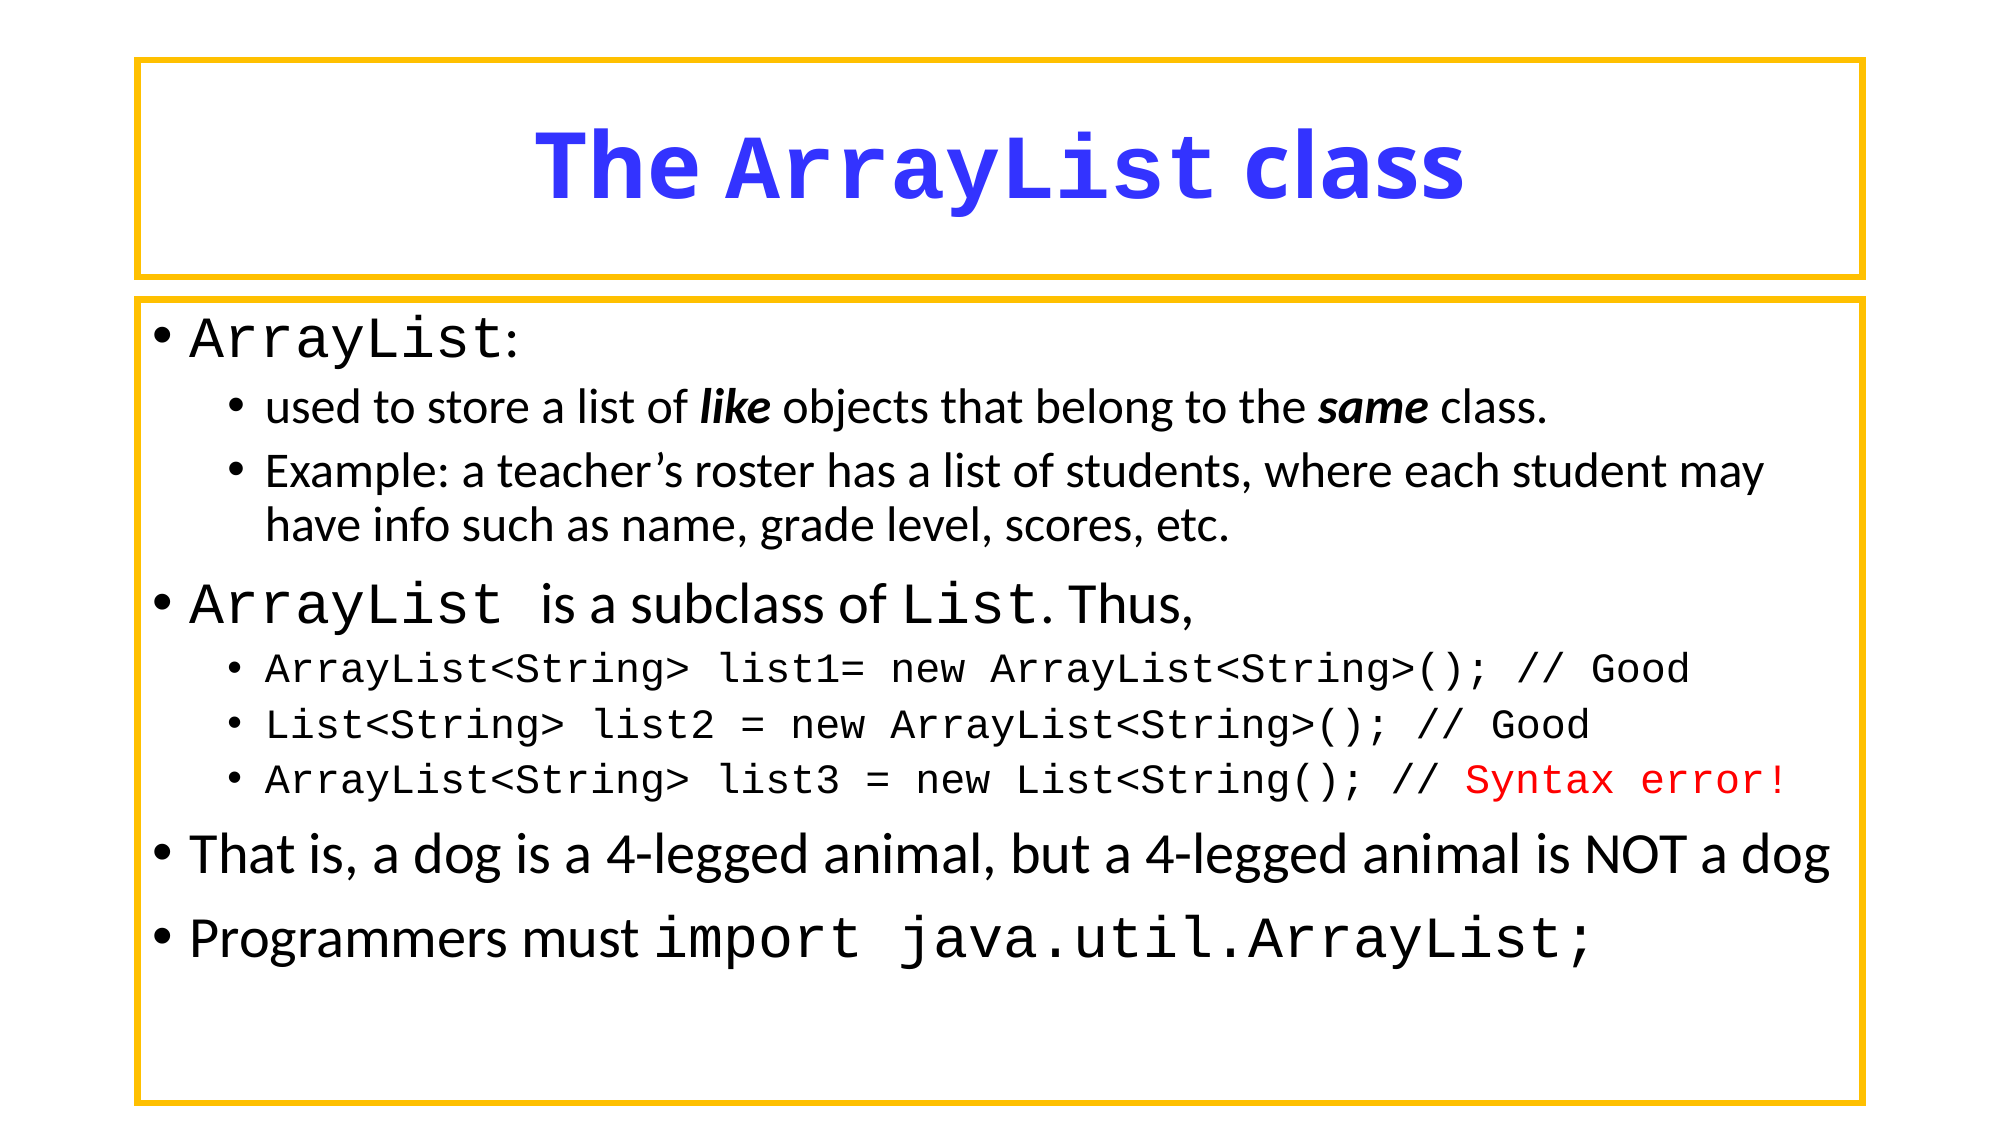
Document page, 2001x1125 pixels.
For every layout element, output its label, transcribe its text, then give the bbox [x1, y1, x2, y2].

list ArrayList: used to store a list of like objects that belong to the same class. Example: a teacher’s roster has a list of students, where each student may have info such as name, grade level, scores, etc. ArrayList is a subclass of List. Thus, ArrayList<String> list1= new ArrayList<String>(); // Good List<String> list2 = new ArrayList<String>(); // Good ArrayList<String> list3 = new List<String(); // Syntax error! That is, a dog is a 4-legged animal, but a 4-legged animal is NOT a dog Programmers must import java.util.ArrayList; [137, 299, 1863, 1103]
title The ArrayList class [137, 59, 1863, 278]
